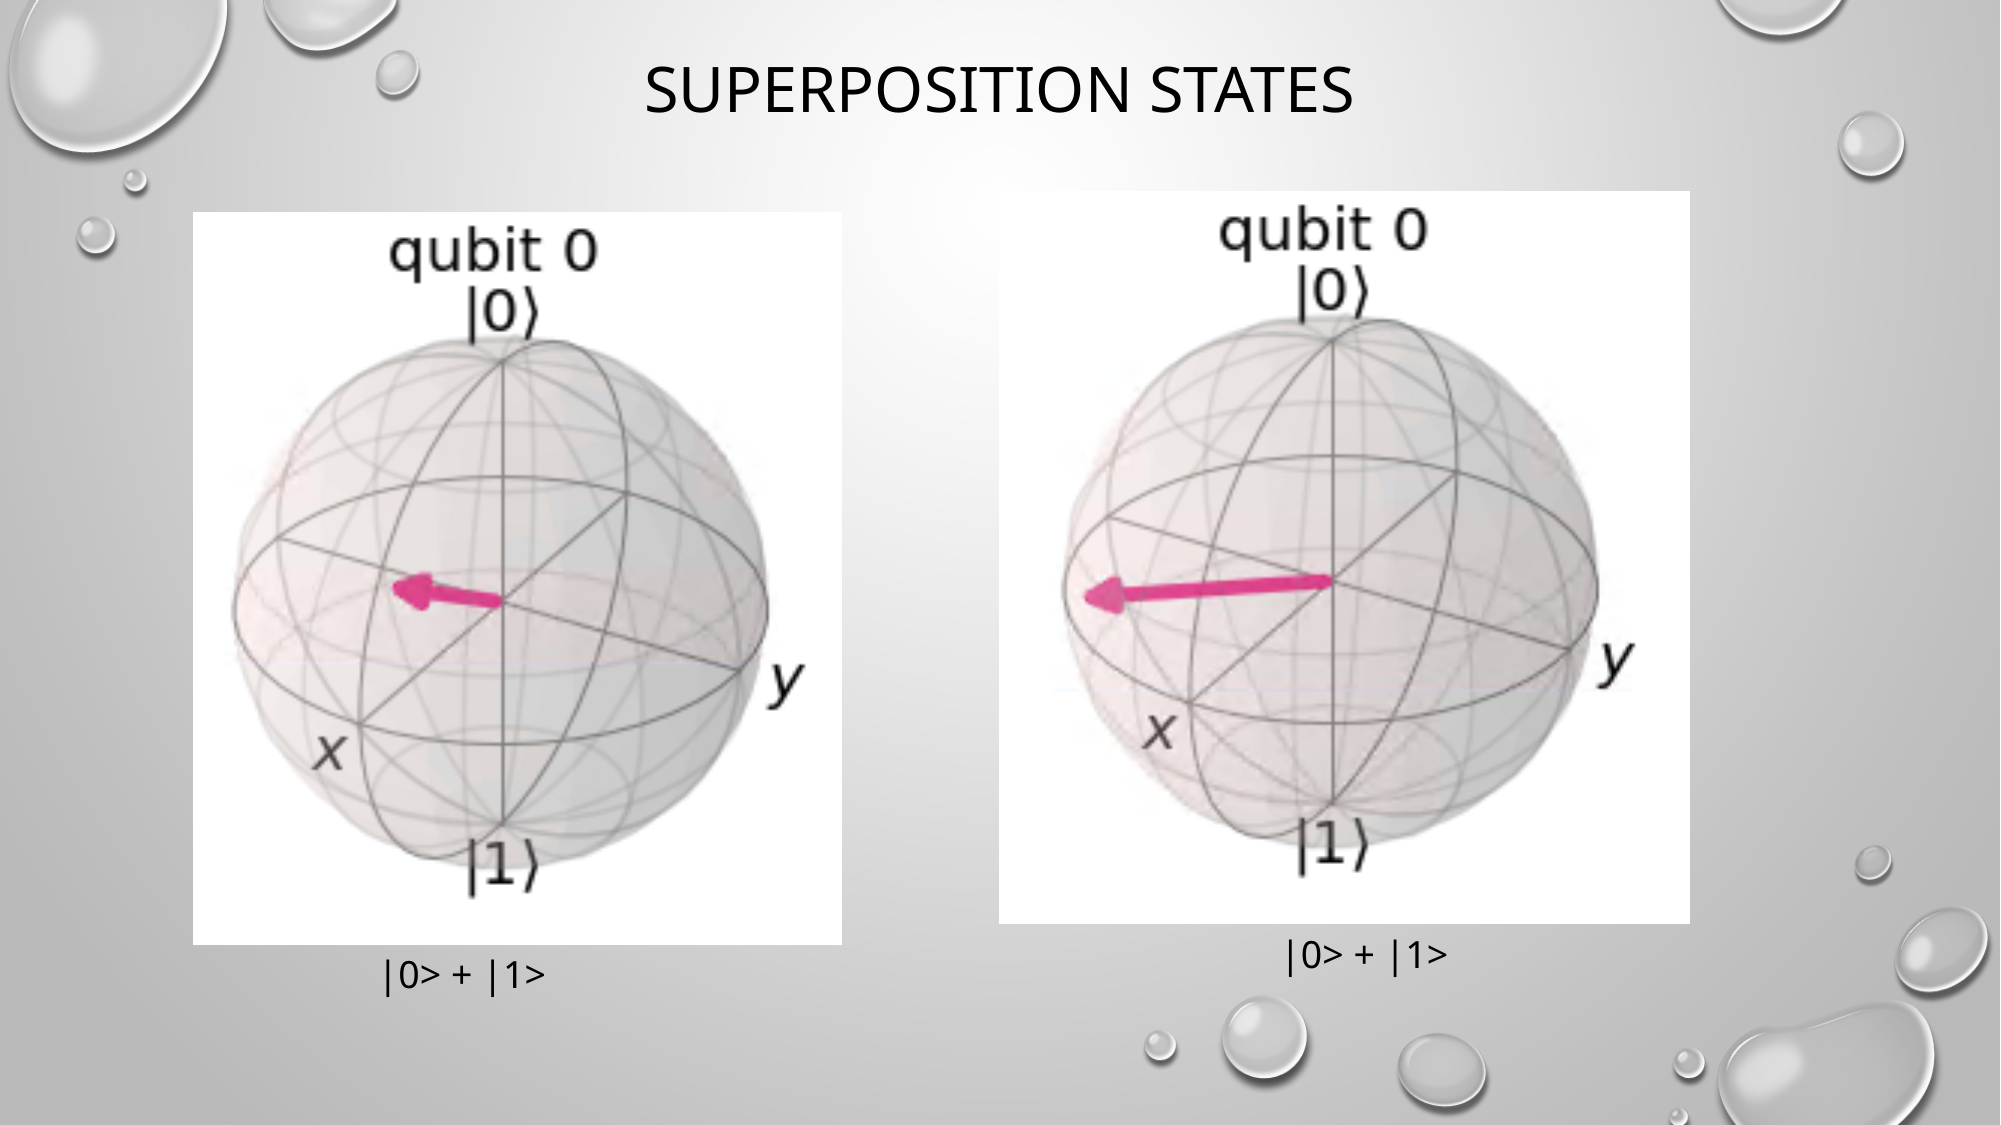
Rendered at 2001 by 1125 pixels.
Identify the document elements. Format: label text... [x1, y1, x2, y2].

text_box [999, 191, 1691, 1005]
title superposition states [149, 50, 1850, 135]
picture [0, 0, 2000, 1125]
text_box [193, 211, 842, 1032]
